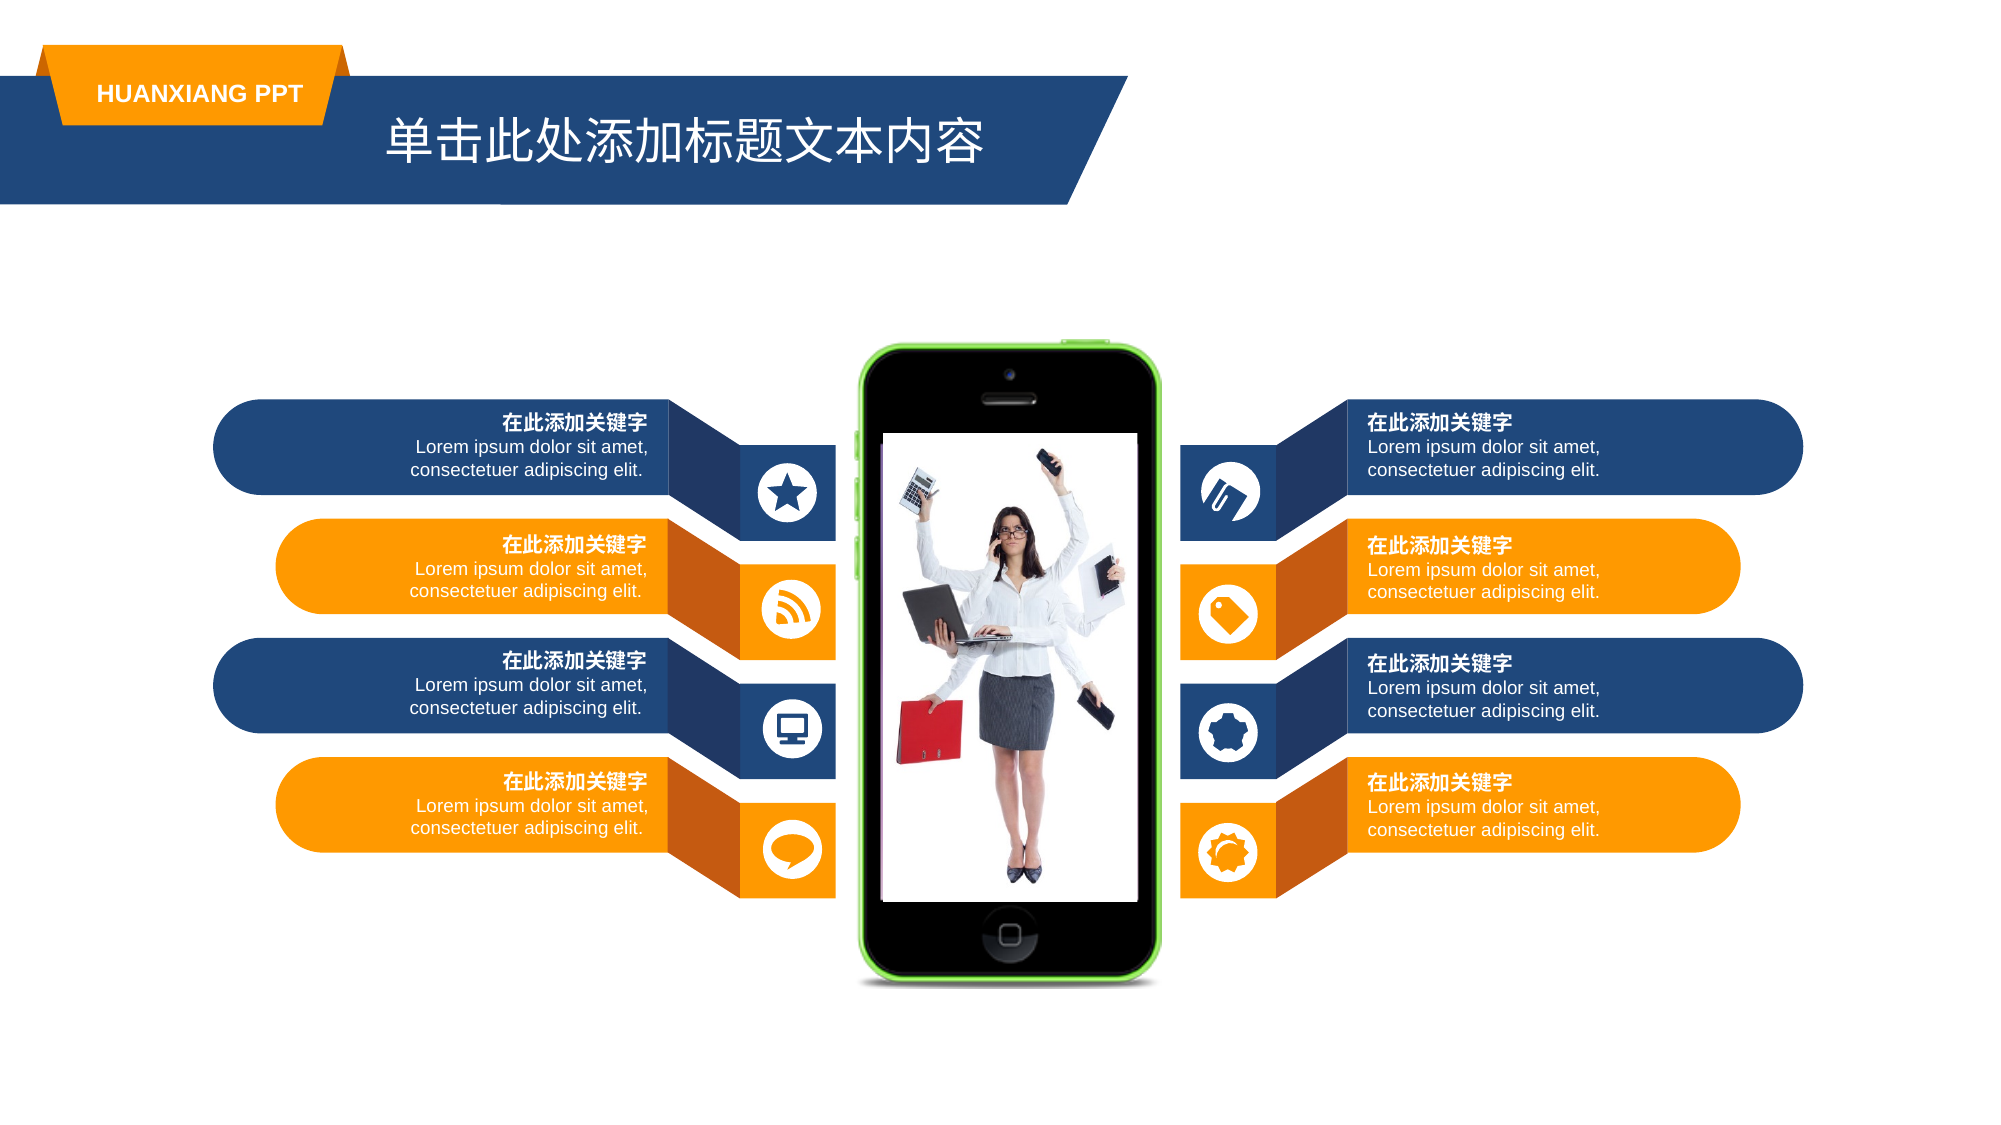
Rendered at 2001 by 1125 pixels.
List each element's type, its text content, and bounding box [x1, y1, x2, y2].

text_box [742, 683, 837, 780]
text_box [1179, 563, 1275, 661]
text_box 在此添加关键字 Lorem ipsum dolor sit amet, consectetuer adipiscing elit. [310, 758, 669, 849]
text_box [667, 397, 742, 543]
text_box [1348, 398, 1805, 497]
text_box [741, 802, 837, 899]
text_box [274, 517, 667, 616]
text_box [757, 463, 817, 523]
text_box [212, 636, 668, 735]
text_box [742, 444, 837, 542]
text_box [1179, 683, 1275, 780]
text_box [1179, 444, 1275, 542]
text_box [1348, 517, 1742, 616]
text_box [761, 579, 821, 639]
text_box [1349, 636, 1805, 735]
text_box [1275, 635, 1349, 782]
text_box [1349, 755, 1742, 854]
text_box 在此添加关键字 Lorem ipsum dolor sit amet, consectetuer adipiscing elit. [1347, 522, 1706, 613]
text_box [666, 755, 741, 901]
text_box [1275, 397, 1349, 543]
picture [854, 339, 1162, 989]
text_box [1275, 516, 1349, 662]
text_box [41, 43, 344, 107]
text_box [741, 563, 837, 661]
text_box [666, 516, 741, 662]
text_box [1198, 703, 1258, 763]
text_box 在此添加关键字 Lorem ipsum dolor sit amet, consectetuer adipiscing elit. [1347, 640, 1706, 731]
text_box [212, 398, 668, 497]
text_box 在此添加关键字 Lorem ipsum dolor sit amet, consectetuer adipiscing elit. [309, 521, 668, 612]
text_box [1201, 461, 1261, 521]
text_box [0, 74, 1130, 206]
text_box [1198, 822, 1258, 883]
text_box [666, 635, 742, 782]
text_box 在此添加关键字 Lorem ipsum dolor sit amet, consectetuer adipiscing elit. [334, 399, 668, 490]
text_box [1275, 755, 1349, 901]
text_box HUANXIANG PPT [57, 69, 343, 115]
text_box [35, 47, 48, 74]
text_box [1198, 584, 1258, 644]
text_box [762, 819, 823, 879]
text_box [274, 755, 666, 854]
text_box 在此添加关键字 Lorem ipsum dolor sit amet, consectetuer adipiscing elit. [1347, 759, 1706, 850]
text_box 在此添加关键字 Lorem ipsum dolor sit amet, consectetuer adipiscing elit. [1347, 400, 1706, 490]
text_box [338, 47, 351, 74]
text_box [762, 699, 823, 759]
text_box [1179, 802, 1275, 899]
text_box 单击此处添加标题文本内容 [364, 99, 1006, 180]
text_box [59, 115, 326, 127]
text_box 在此添加关键字 Lorem ipsum dolor sit amet, consectetuer adipiscing elit. [309, 638, 668, 729]
